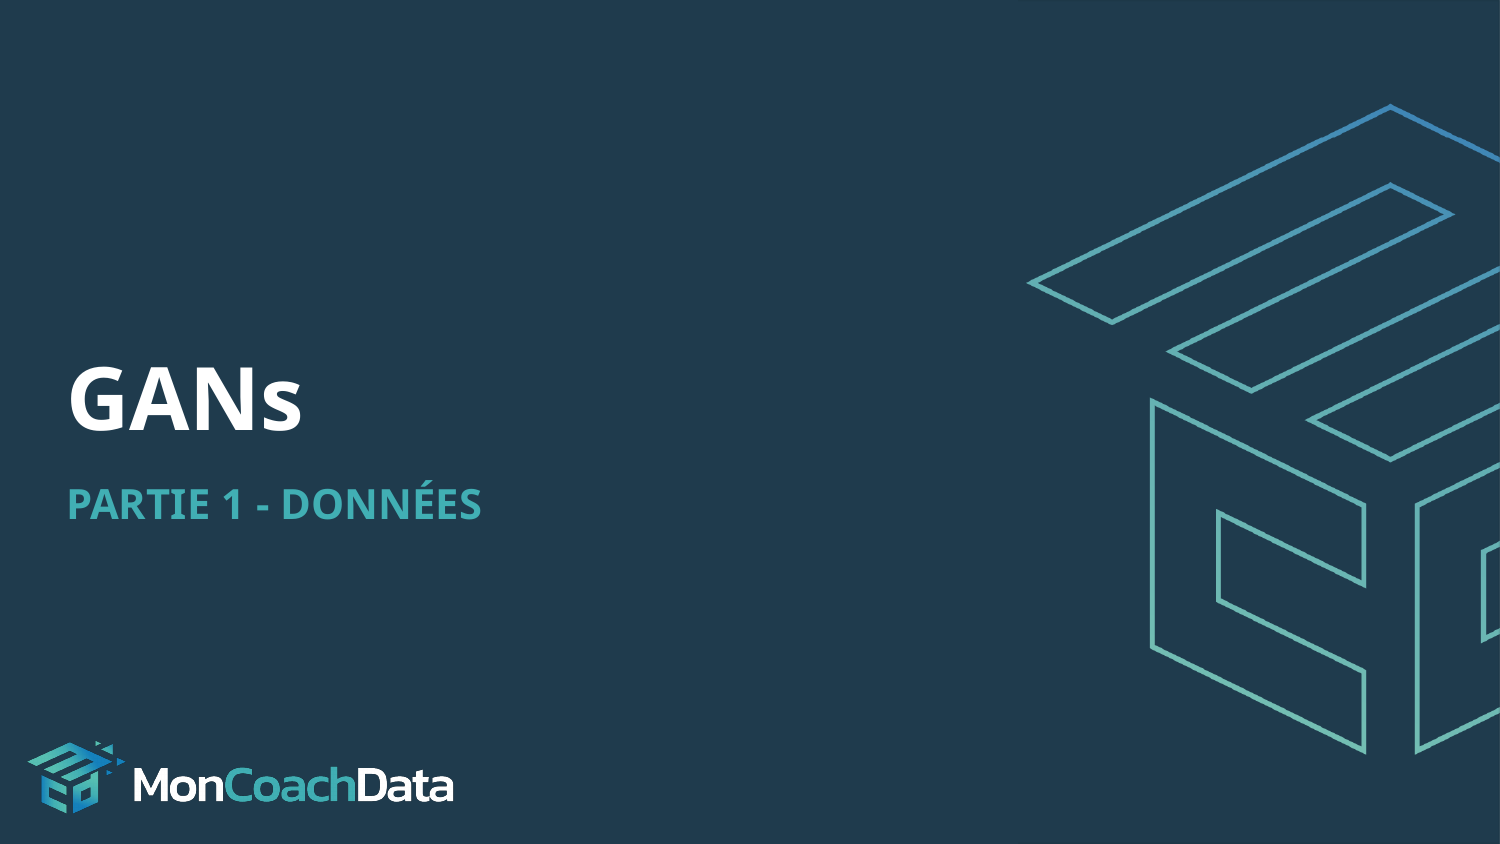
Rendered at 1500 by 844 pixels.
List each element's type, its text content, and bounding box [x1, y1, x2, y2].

subtitle PARTIE 1 - DONNÉES [51, 462, 1144, 593]
title GANs [51, 126, 1019, 462]
picture [0, 0, 1500, 844]
